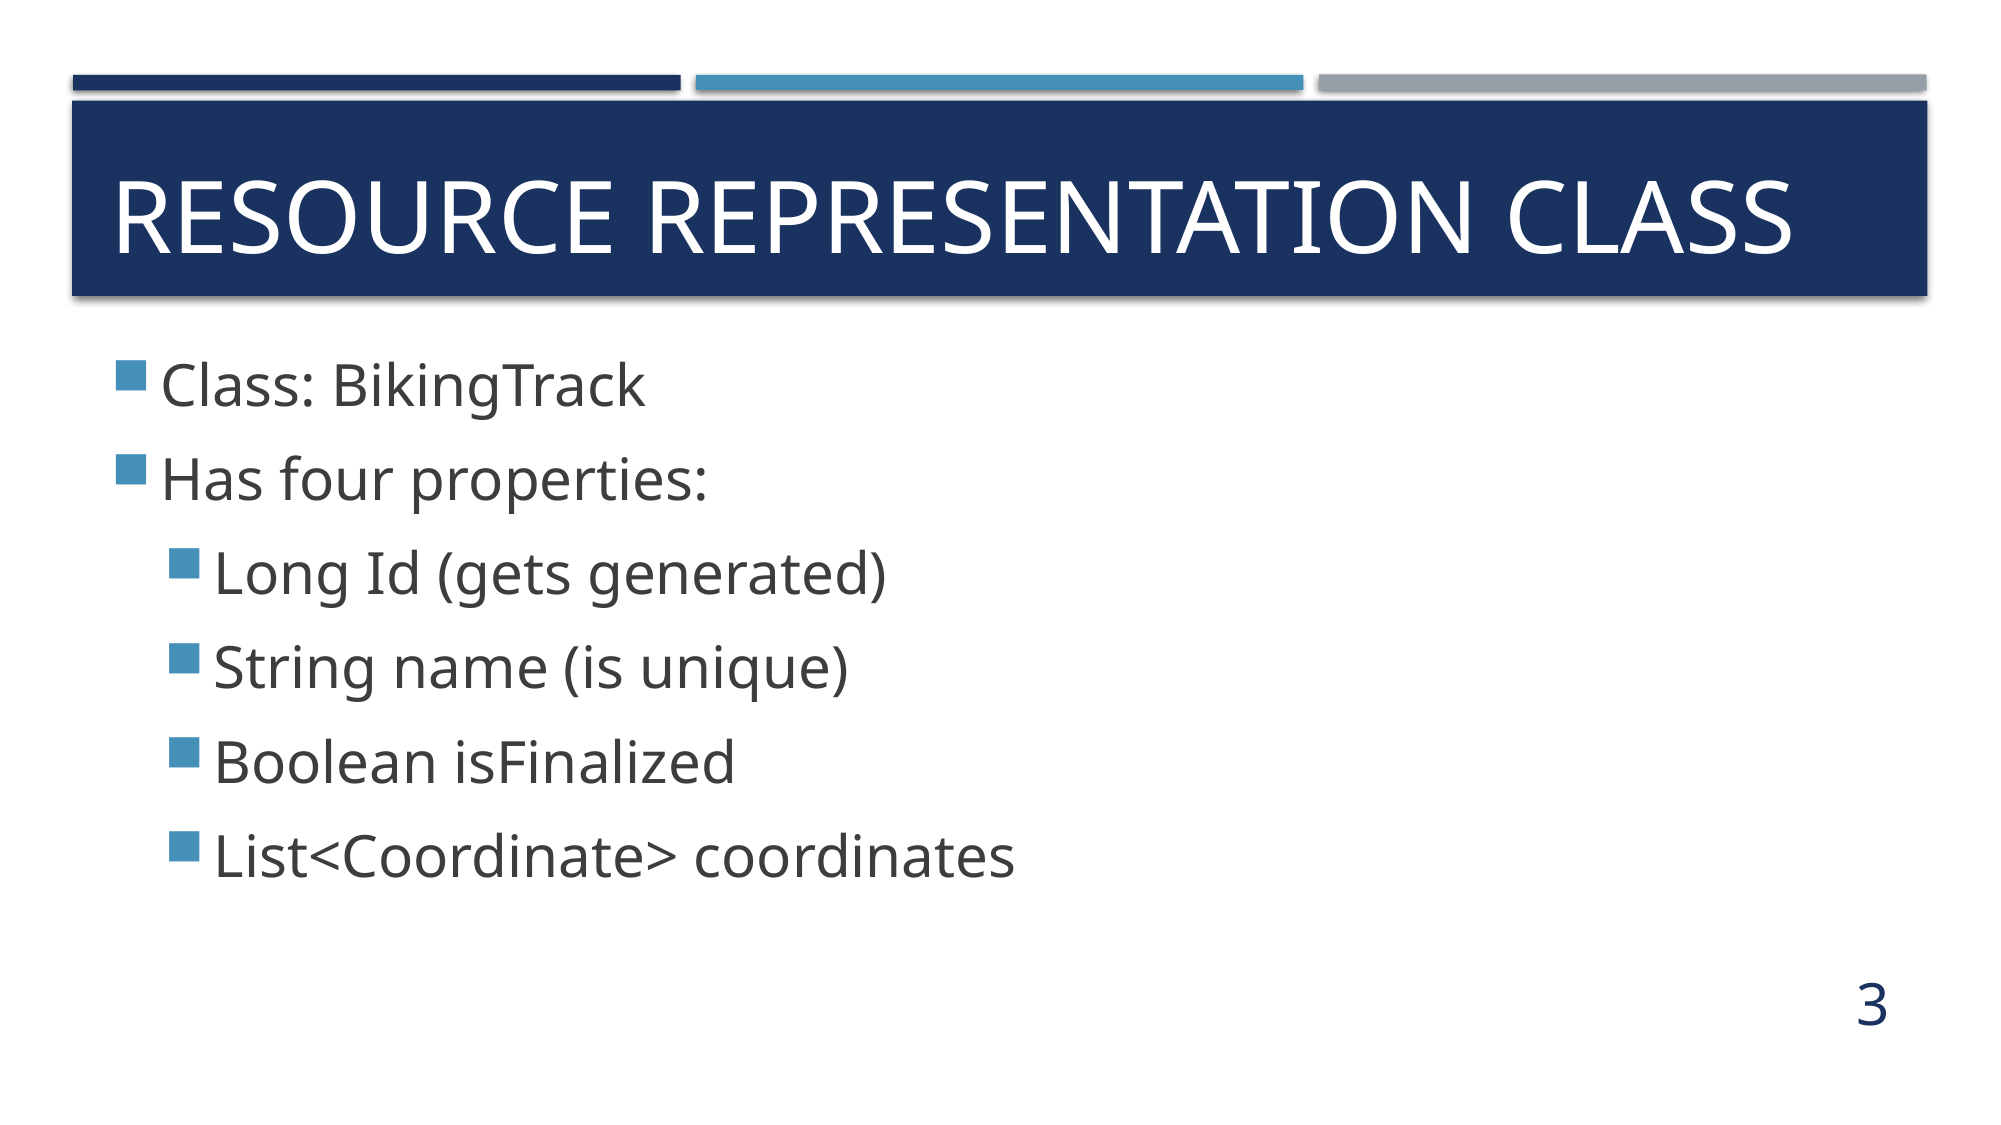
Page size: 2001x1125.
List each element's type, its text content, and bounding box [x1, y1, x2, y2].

title Resource Representation Class [95, 115, 1905, 282]
list Class: BikingTrack Has four properties: Long Id (gets generated) String name (is unique) Boolean isFinalized List<Coordinate> coordinates [95, 357, 1905, 962]
slide_number 3 [1732, 977, 1905, 1037]
